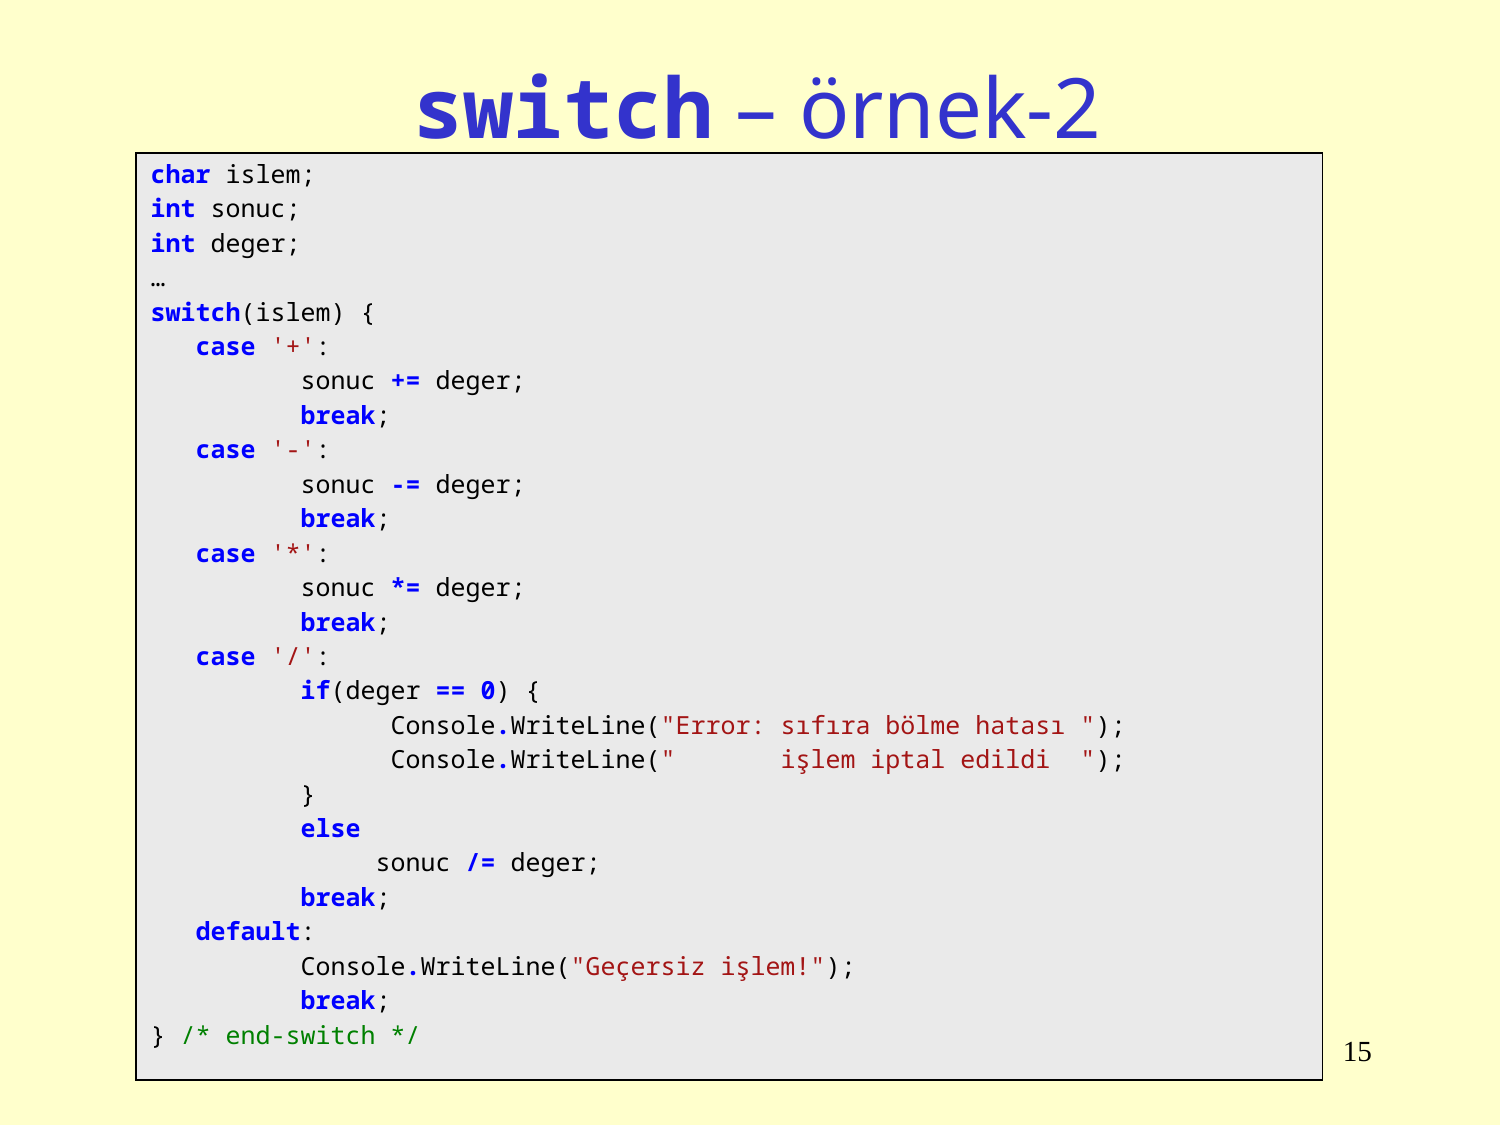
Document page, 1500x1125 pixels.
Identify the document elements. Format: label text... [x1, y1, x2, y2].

text_box char islem; int sonuc; int deger; … switch(islem) { case '+': sonuc += deger; break; case '-': sonuc -= deger; break; case '*': sonuc *= deger; break; case '/': if(deger == 0) { Console.WriteLine("Error: sıfıra bölme hatası "); Console.WriteLine(" işlem iptal edildi "); } else sonuc /= deger; break; default: Console.WriteLine("Geçersiz işlem!"); break; } /* end-switch */ [135, 152, 1323, 1081]
slide_number 15 [1074, 1024, 1388, 1101]
title switch – örnek-2 [108, 47, 1407, 163]
